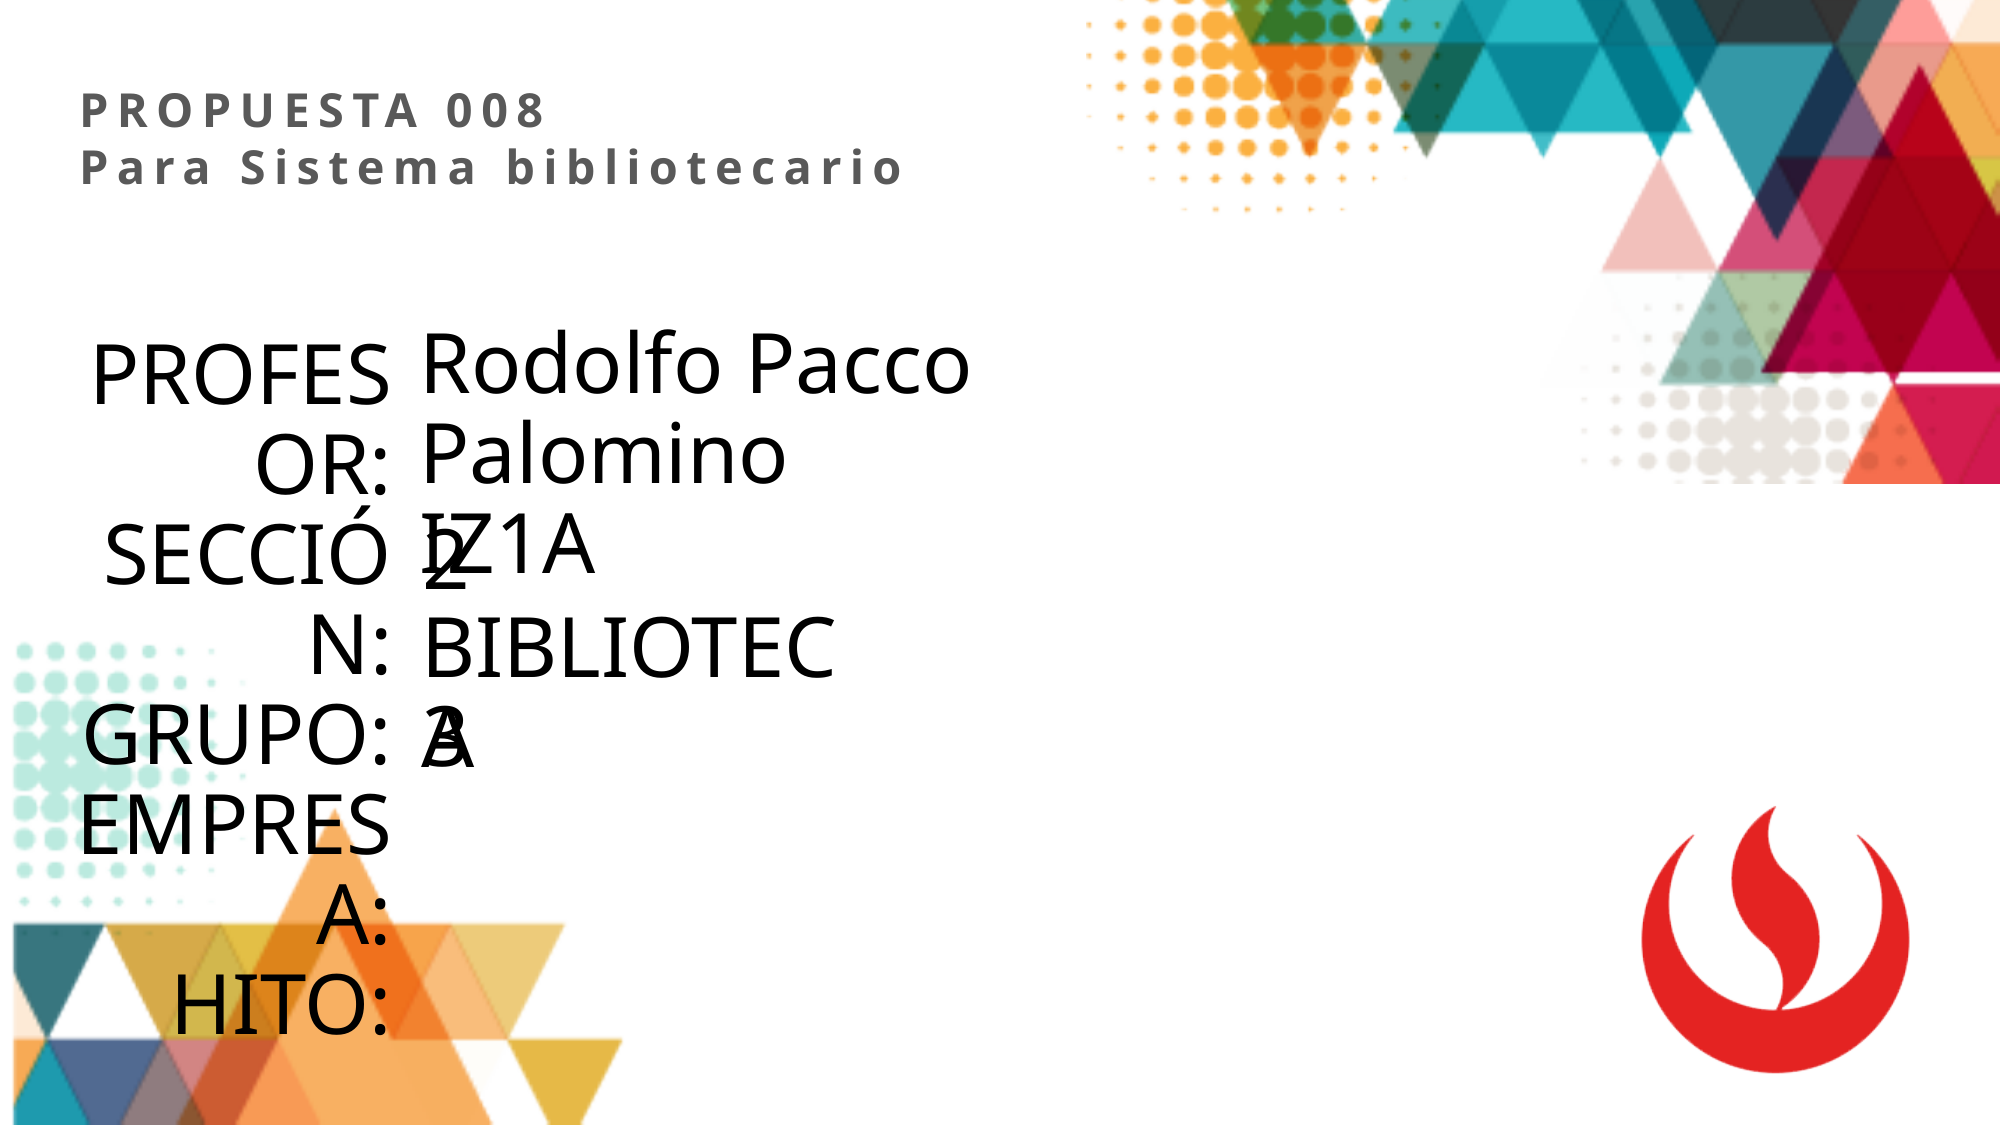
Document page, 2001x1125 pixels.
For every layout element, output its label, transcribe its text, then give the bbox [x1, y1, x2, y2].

text_box PROFESOR: SECCIÓN: GRUPO: EMPRESA: HITO: [29, 317, 407, 632]
picture [0, 632, 638, 1125]
text_box Rodolfo Pacco Palomino IZ1A [404, 306, 1144, 532]
text_box 2 [407, 502, 611, 590]
text_box PROPUESTA 008 Para Sistema bibliotecario [64, 73, 1000, 203]
picture [1549, 716, 2000, 1125]
picture [1086, 0, 2000, 484]
text_box BIBLIOTECA [406, 590, 902, 735]
